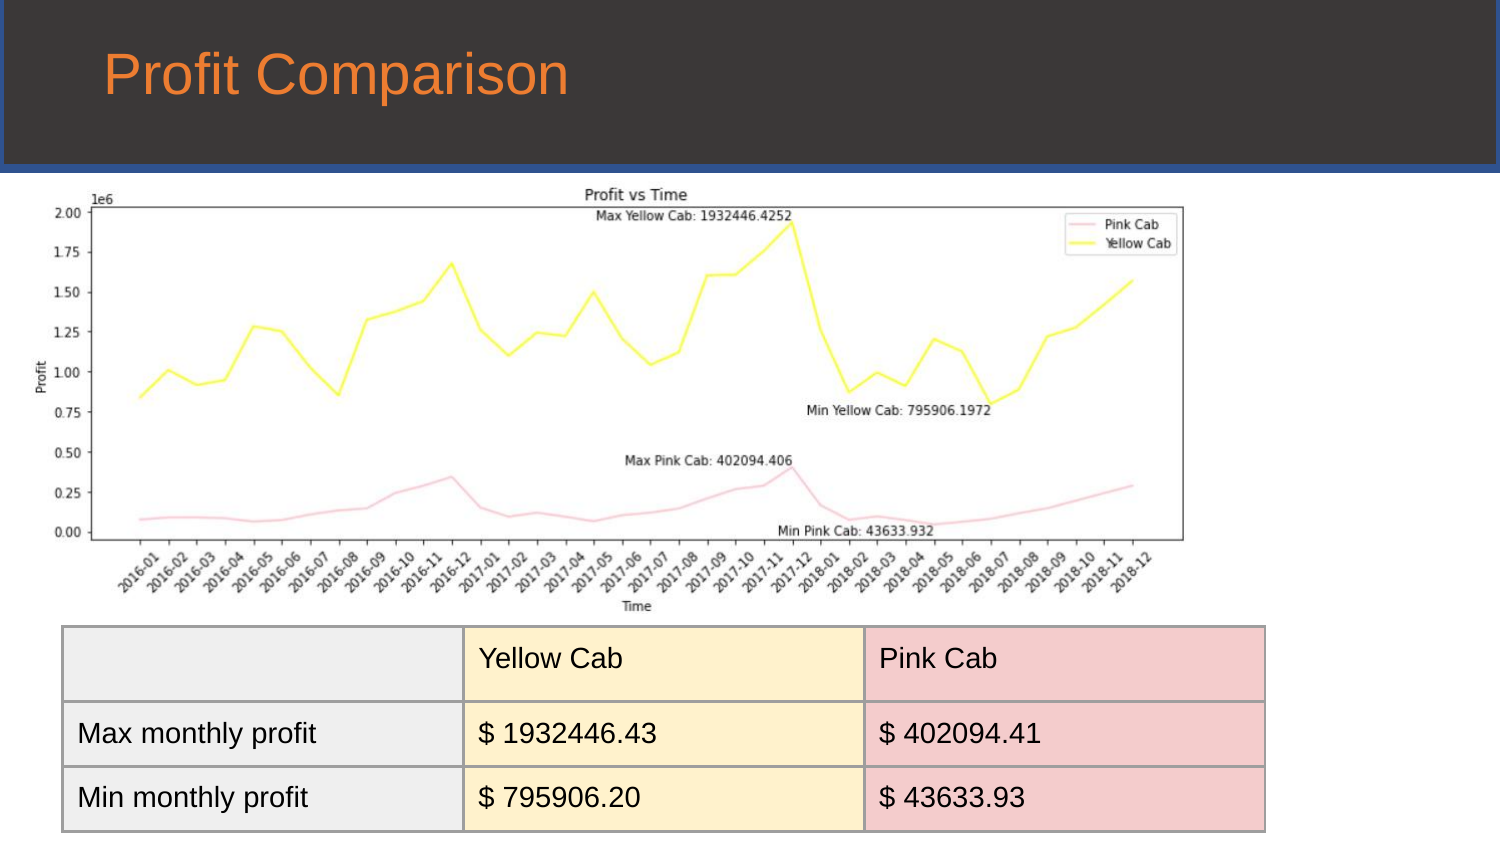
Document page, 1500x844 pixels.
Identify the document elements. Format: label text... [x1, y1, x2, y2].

table_cell Min monthly profit [64, 768, 462, 830]
table_cell $ 402094.41 [866, 703, 1264, 765]
table_cell $ 43633.93 [866, 768, 1264, 830]
table_header Pink Cab [866, 628, 1264, 700]
picture [30, 181, 1190, 614]
table_cell $ 795906.20 [465, 768, 863, 830]
table_cell $ 1932446.43 [465, 703, 863, 765]
table_header [64, 628, 462, 700]
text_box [0, 0, 1500, 169]
table_cell Max monthly profit [64, 703, 462, 765]
table_header Yellow Cab [465, 628, 863, 700]
